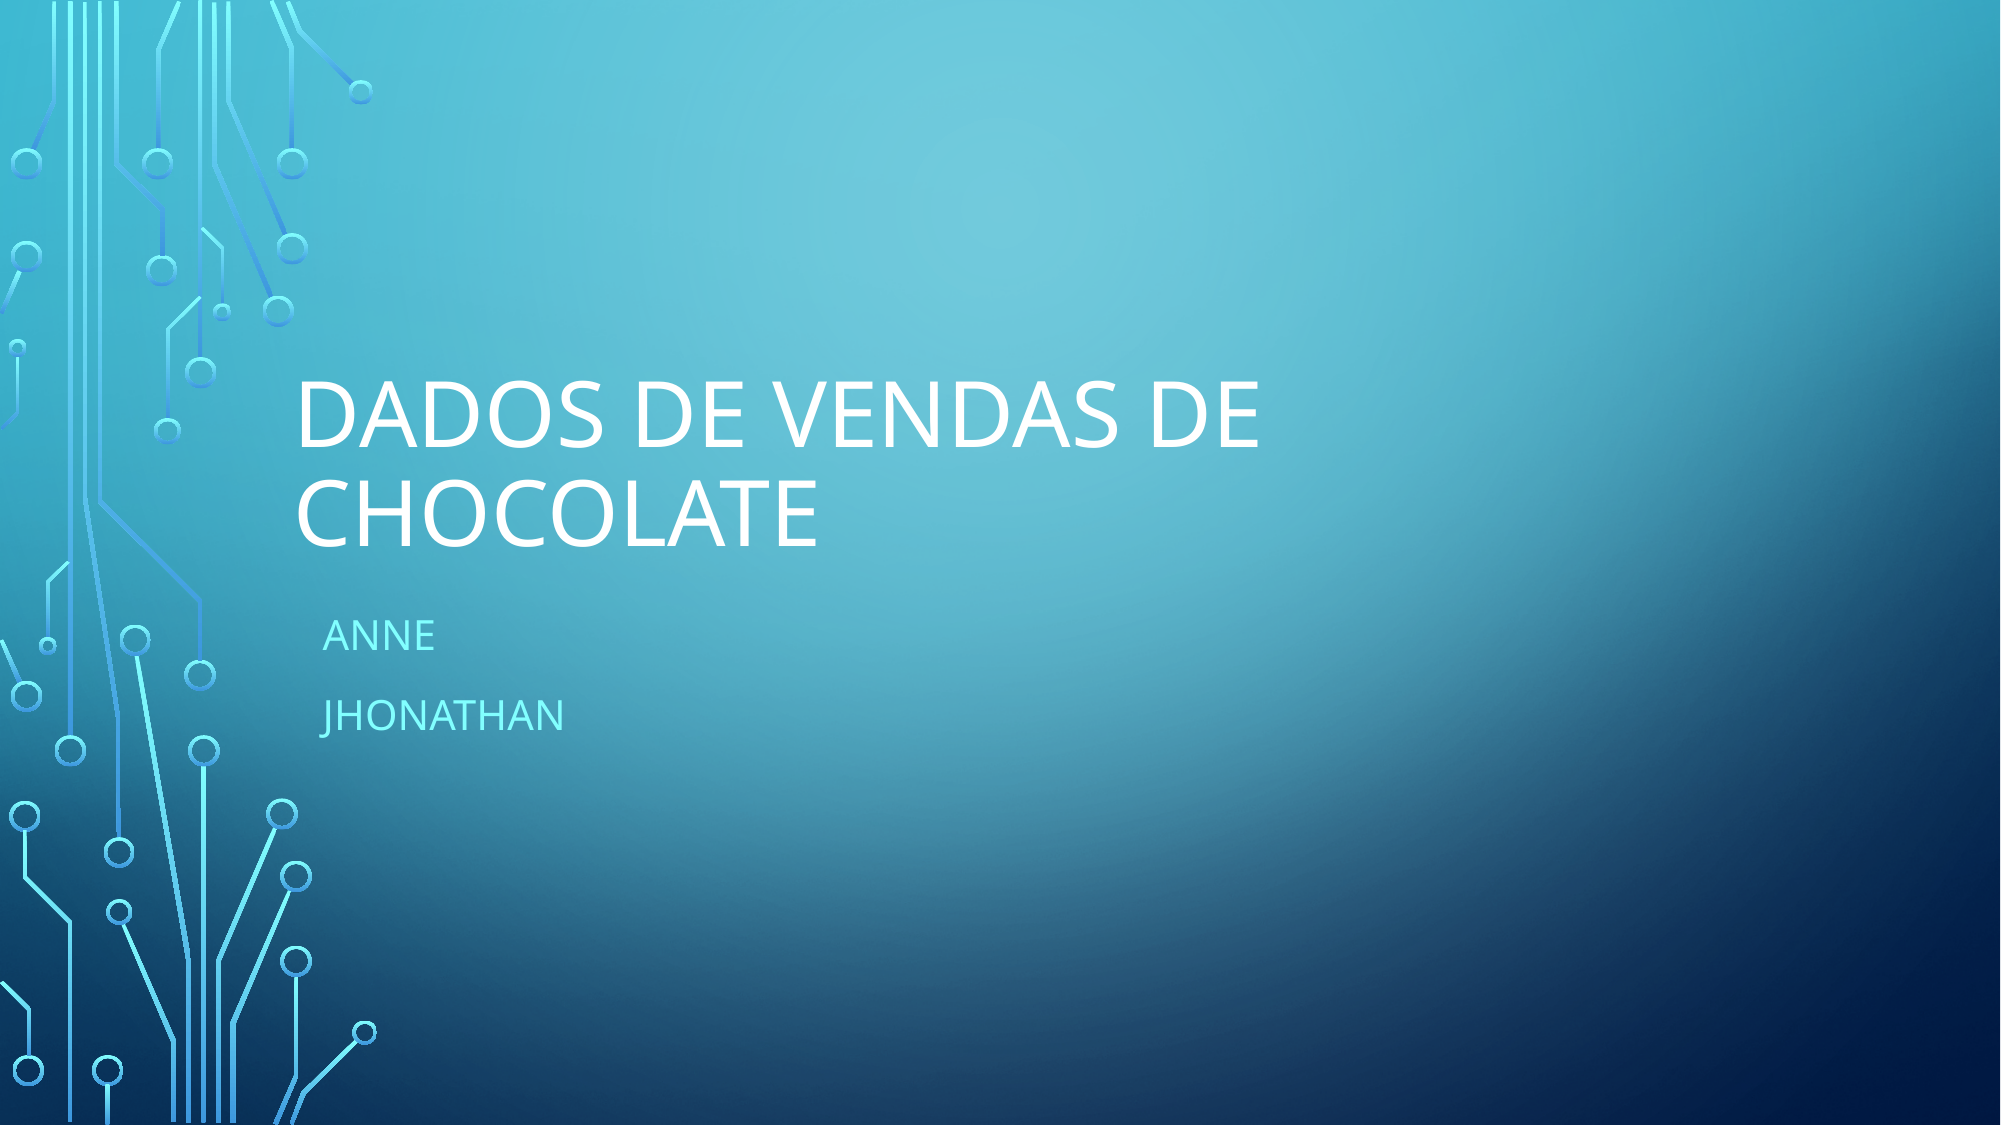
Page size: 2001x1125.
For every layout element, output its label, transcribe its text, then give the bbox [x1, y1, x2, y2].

title Dados de vendas de chocolate [278, 182, 1722, 575]
subtitle Anne Jhonathan [307, 590, 1750, 863]
